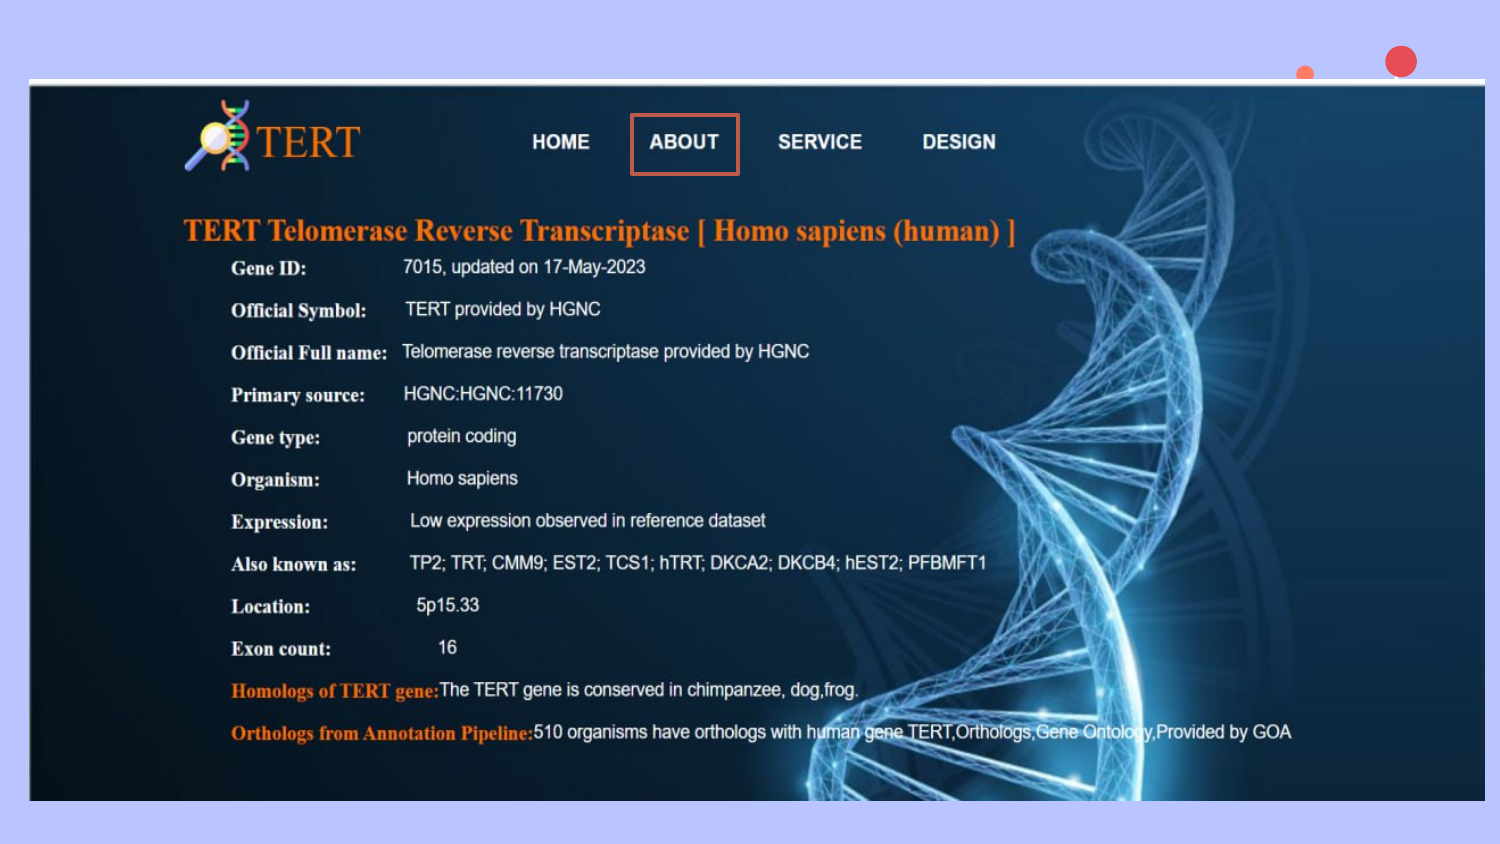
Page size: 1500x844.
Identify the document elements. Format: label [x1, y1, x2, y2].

picture [29, 79, 1486, 802]
